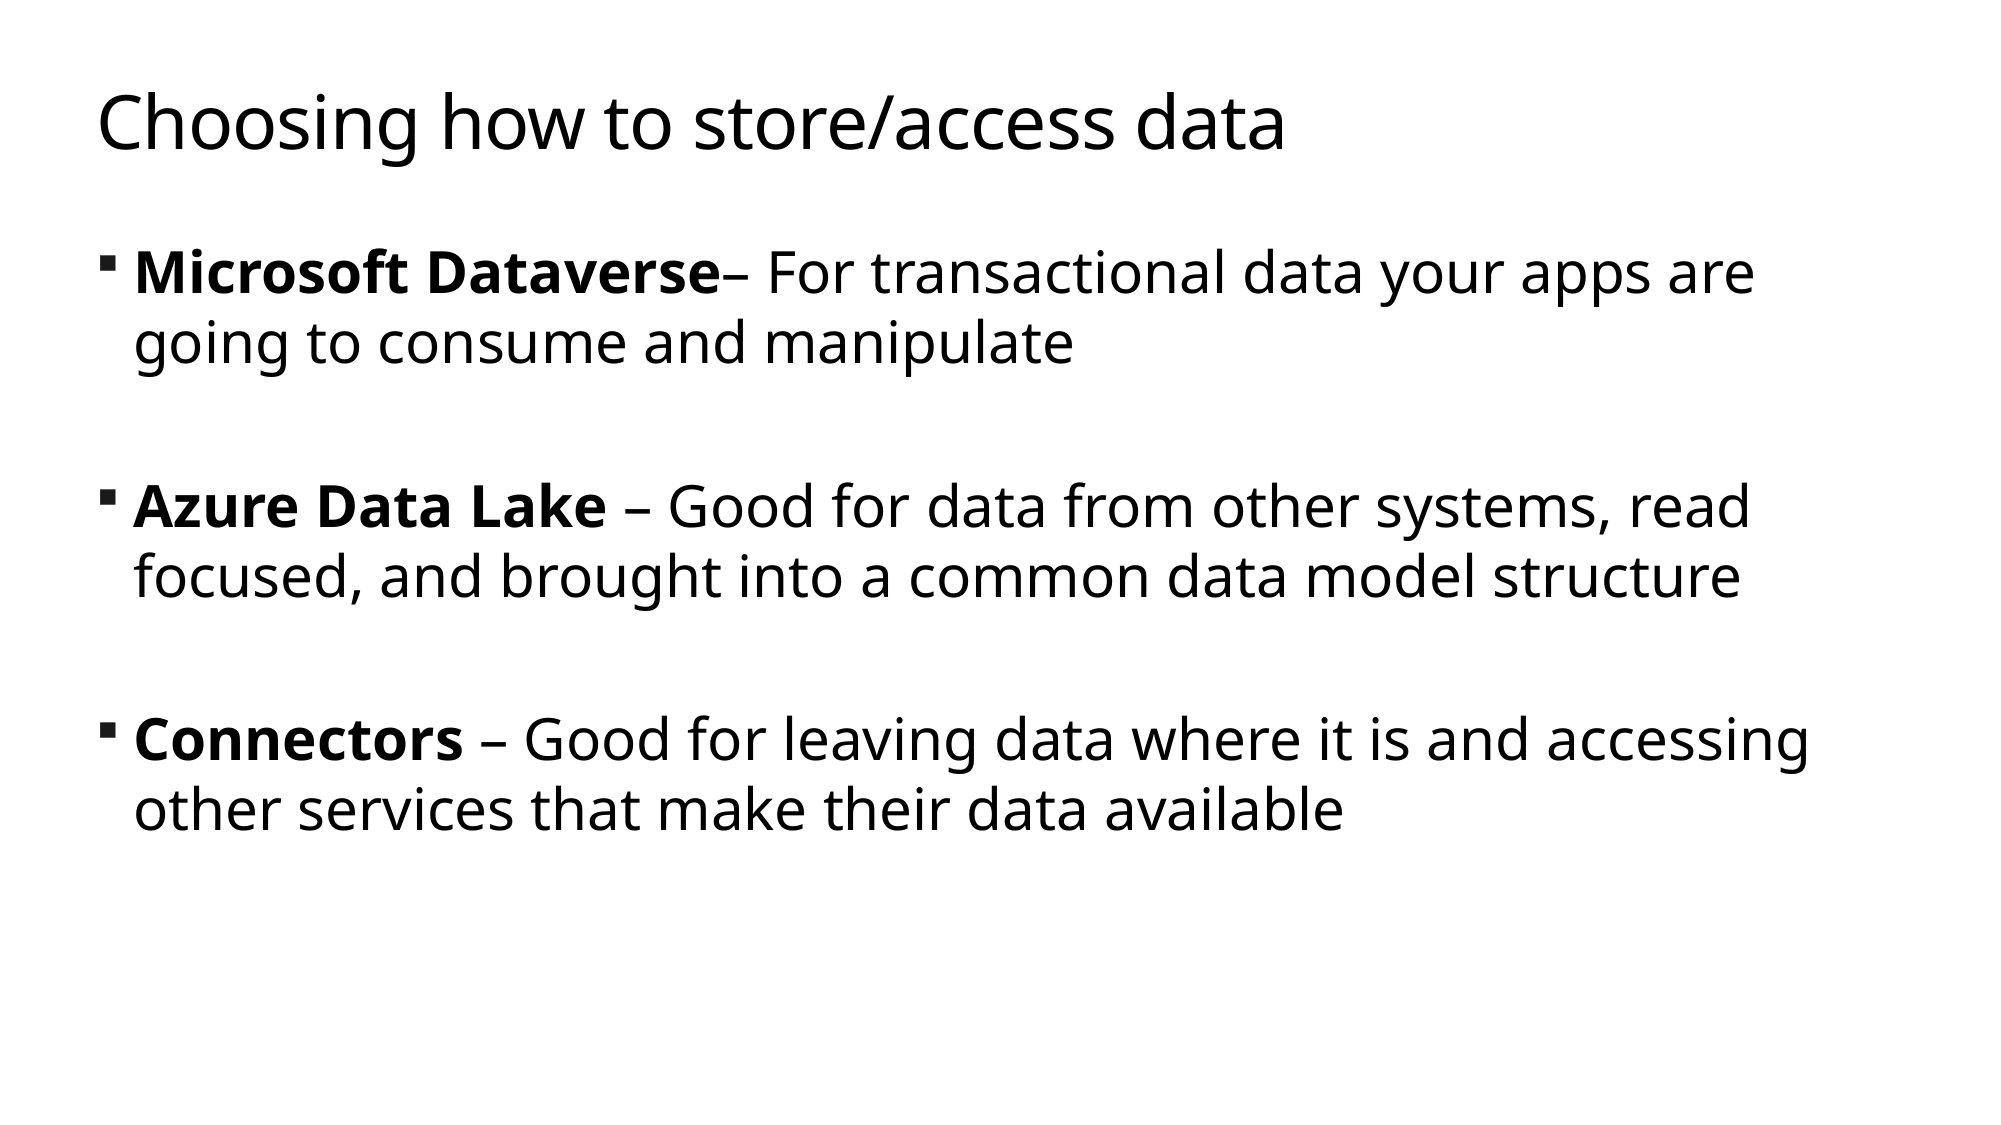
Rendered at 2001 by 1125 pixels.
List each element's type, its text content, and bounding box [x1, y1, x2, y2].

list Microsoft Dataverse– For transactional data your apps are going to consume and manipulate Azure Data Lake – Good for data from other systems, read focused, and brought into a common data model structure Connectors – Good for leaving data where it is and accessing other services that make their data available [95, 235, 1904, 858]
title Choosing how to store/access data [96, 75, 1904, 166]
